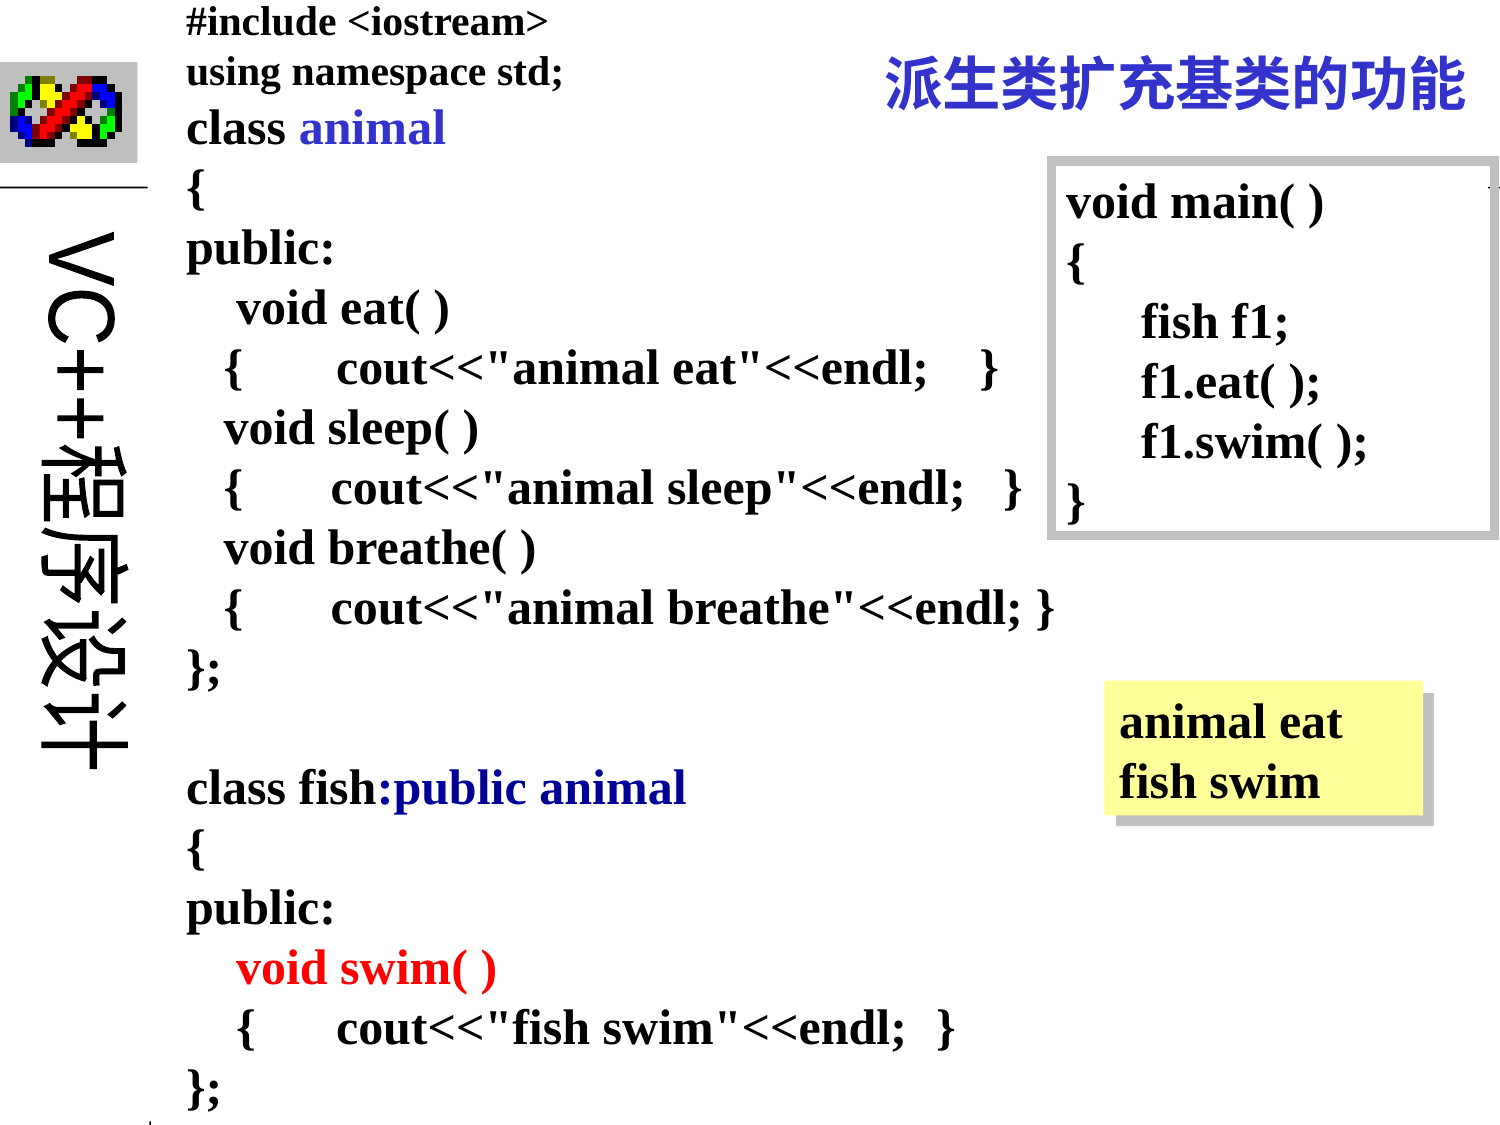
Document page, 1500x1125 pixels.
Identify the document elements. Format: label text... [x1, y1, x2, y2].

picture [0, 62, 138, 163]
text_box void main( ) { fish f1; f1.eat( ); f1.swim( ); } [1051, 160, 1495, 536]
text_box animal eat fish swim [1104, 680, 1424, 816]
text_box 派生类扩充基类的功能 [869, 39, 1482, 125]
text_box #include <iostream> using namespace std; class animal { public: void eat( ) { cout<<"animal eat"<<endl; } void sleep( ) { cout<<"animal sleep"<<endl; } void breathe( ) { cout<<"animal breathe"<<endl; } }; class fish:public animal { public: void swim( ) { cout<<"fish swim"<<endl; } }; [147, 0, 1488, 1122]
